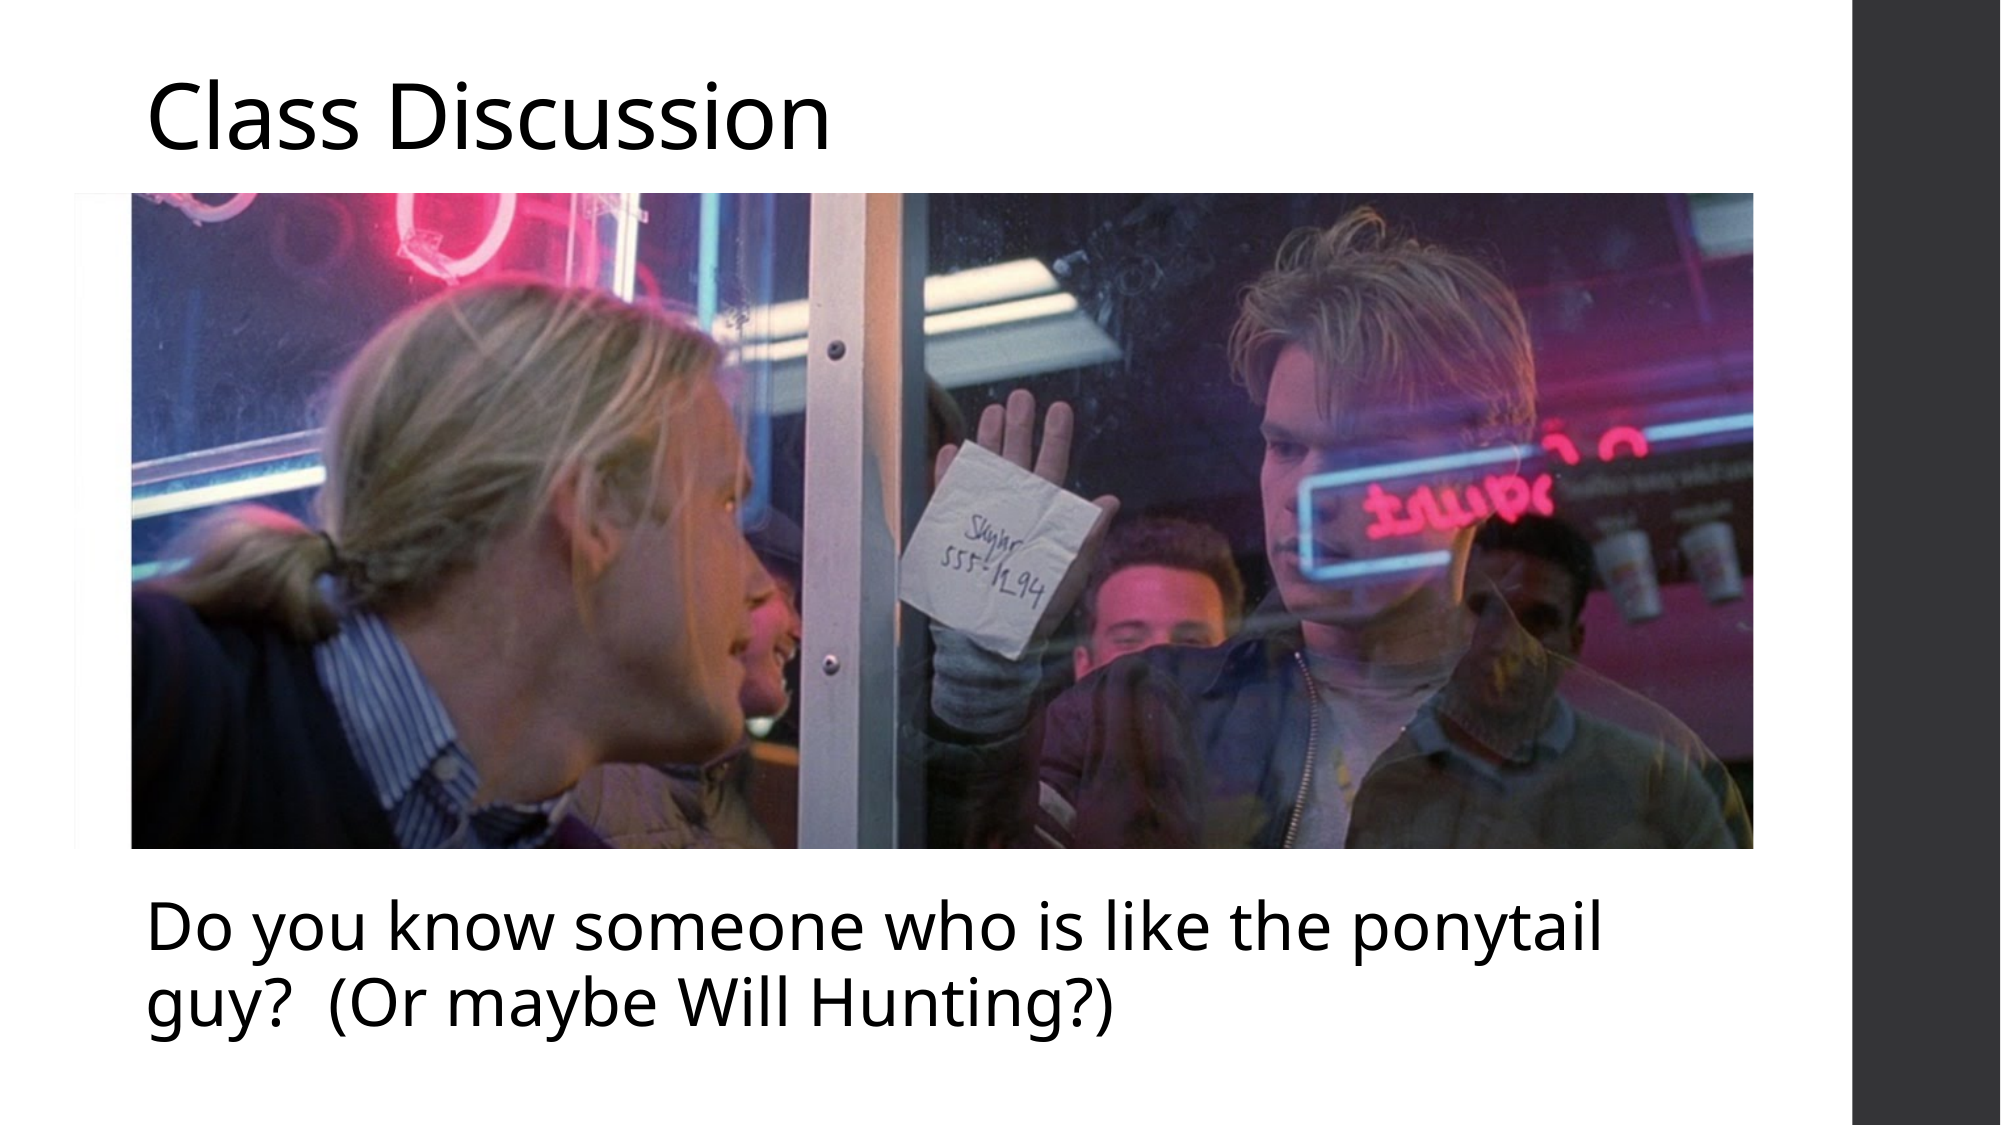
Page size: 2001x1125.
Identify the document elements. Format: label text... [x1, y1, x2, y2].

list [74, 192, 1754, 850]
list Do you know someone who is like the ponytail guy? (Or maybe Will Hunting?) [130, 882, 1778, 1116]
title Class Discussion [130, 43, 1797, 177]
